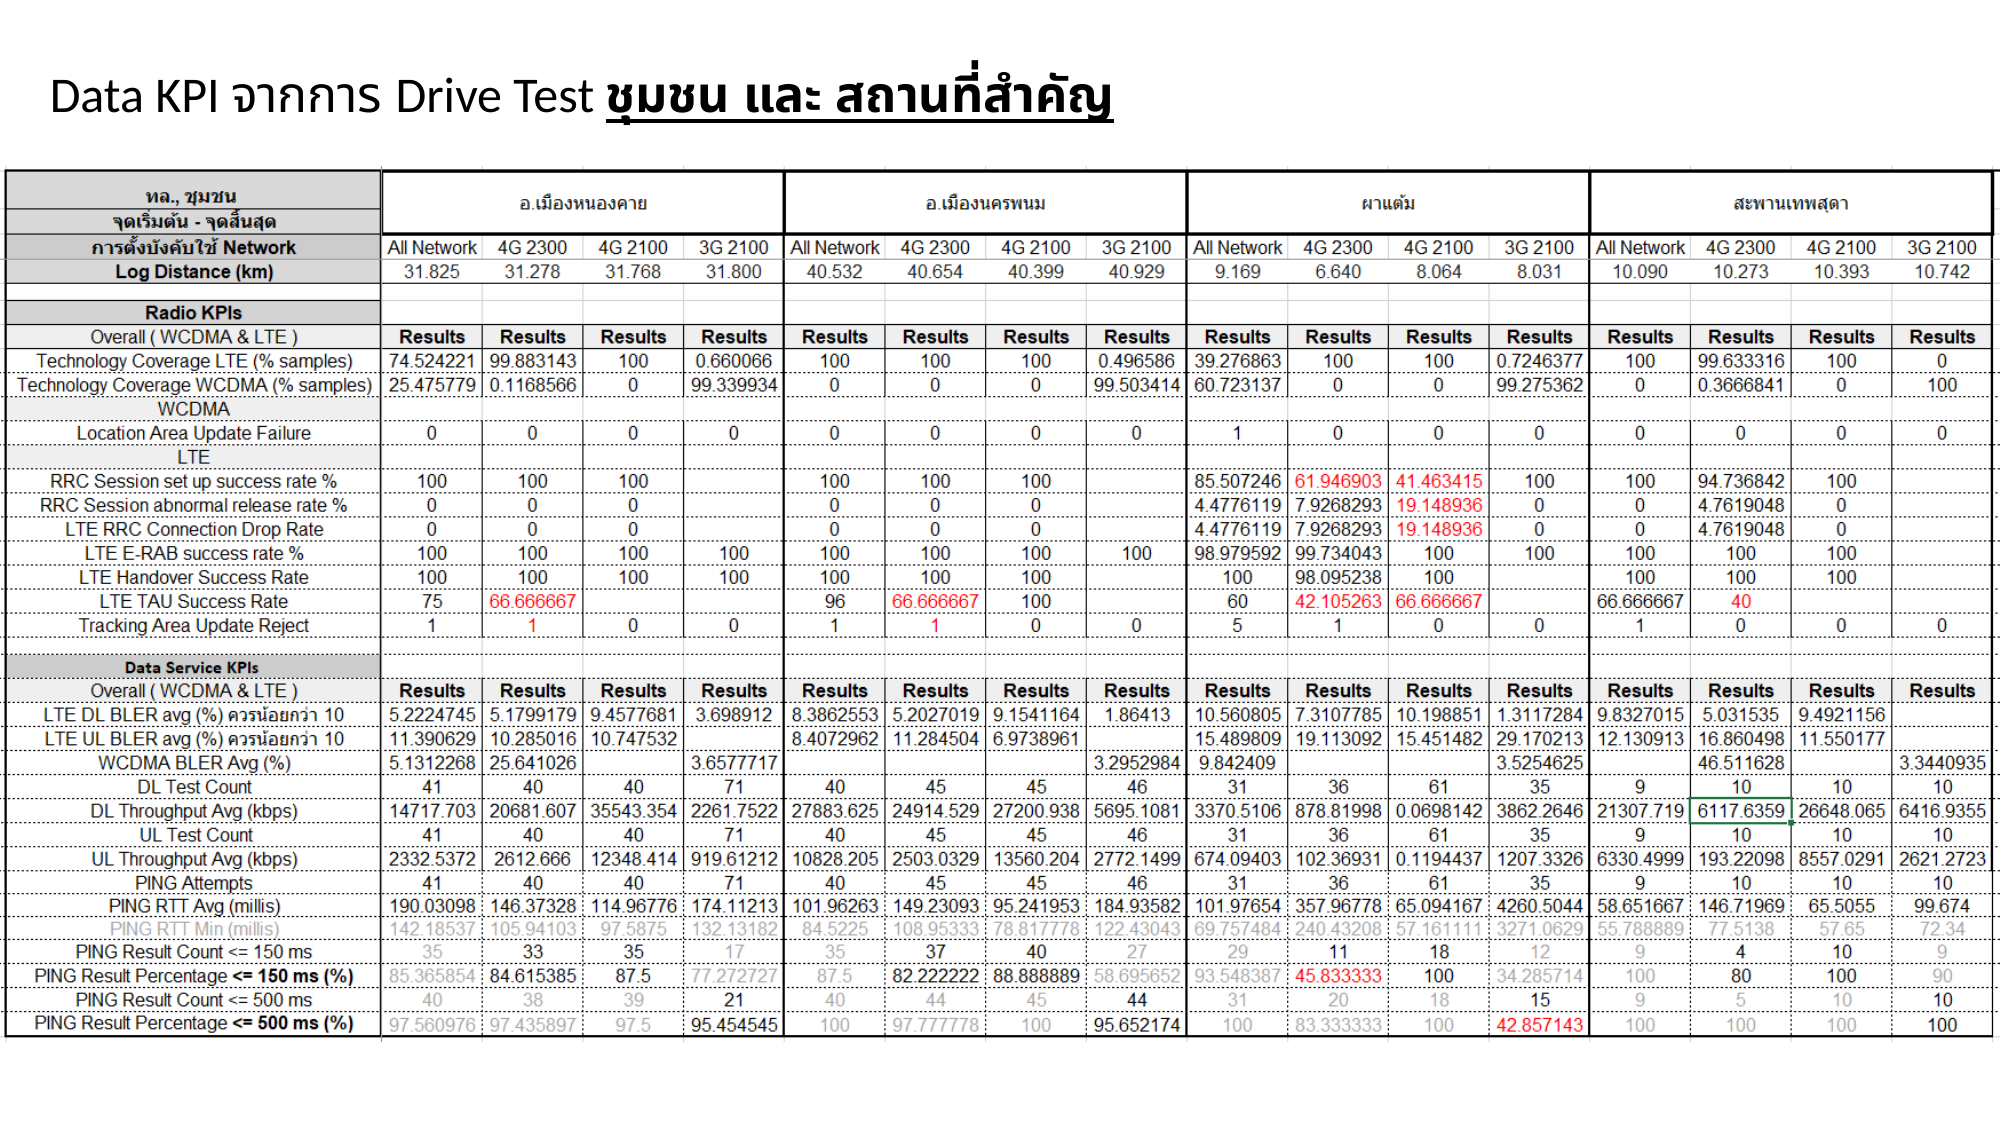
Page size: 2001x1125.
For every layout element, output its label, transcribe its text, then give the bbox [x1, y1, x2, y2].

text_box Data KPI จากการ Drive Test ชุมชน และ สถานที่สำคัญ [35, 55, 1130, 130]
picture [0, 166, 2000, 1042]
